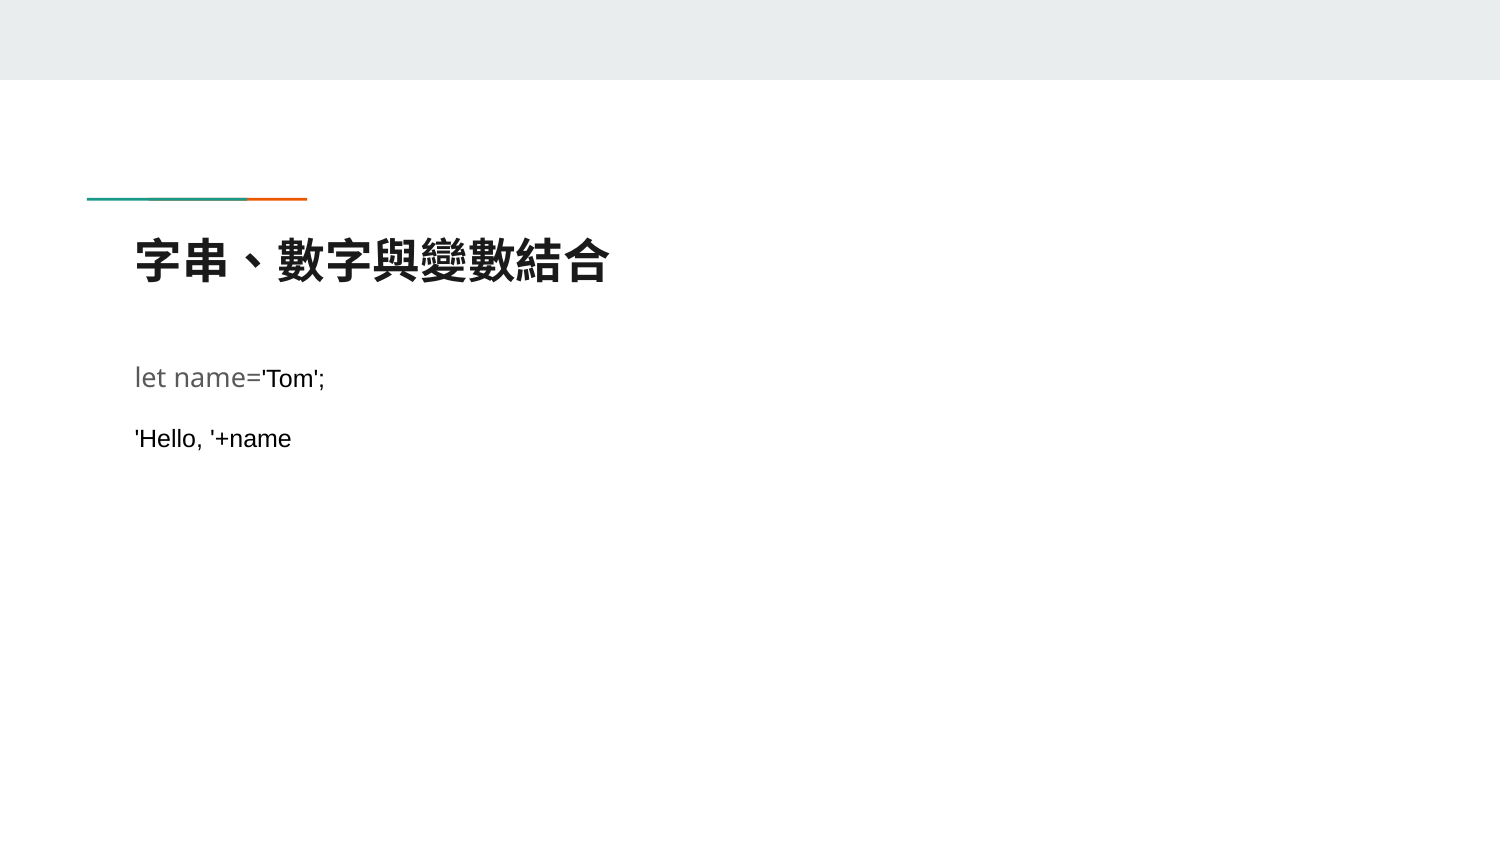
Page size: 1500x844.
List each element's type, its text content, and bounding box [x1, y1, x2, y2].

list let name='Tom'; 'Hello, '+name [119, 341, 1381, 712]
title 字串、數字與變數結合 [119, 216, 1381, 305]
